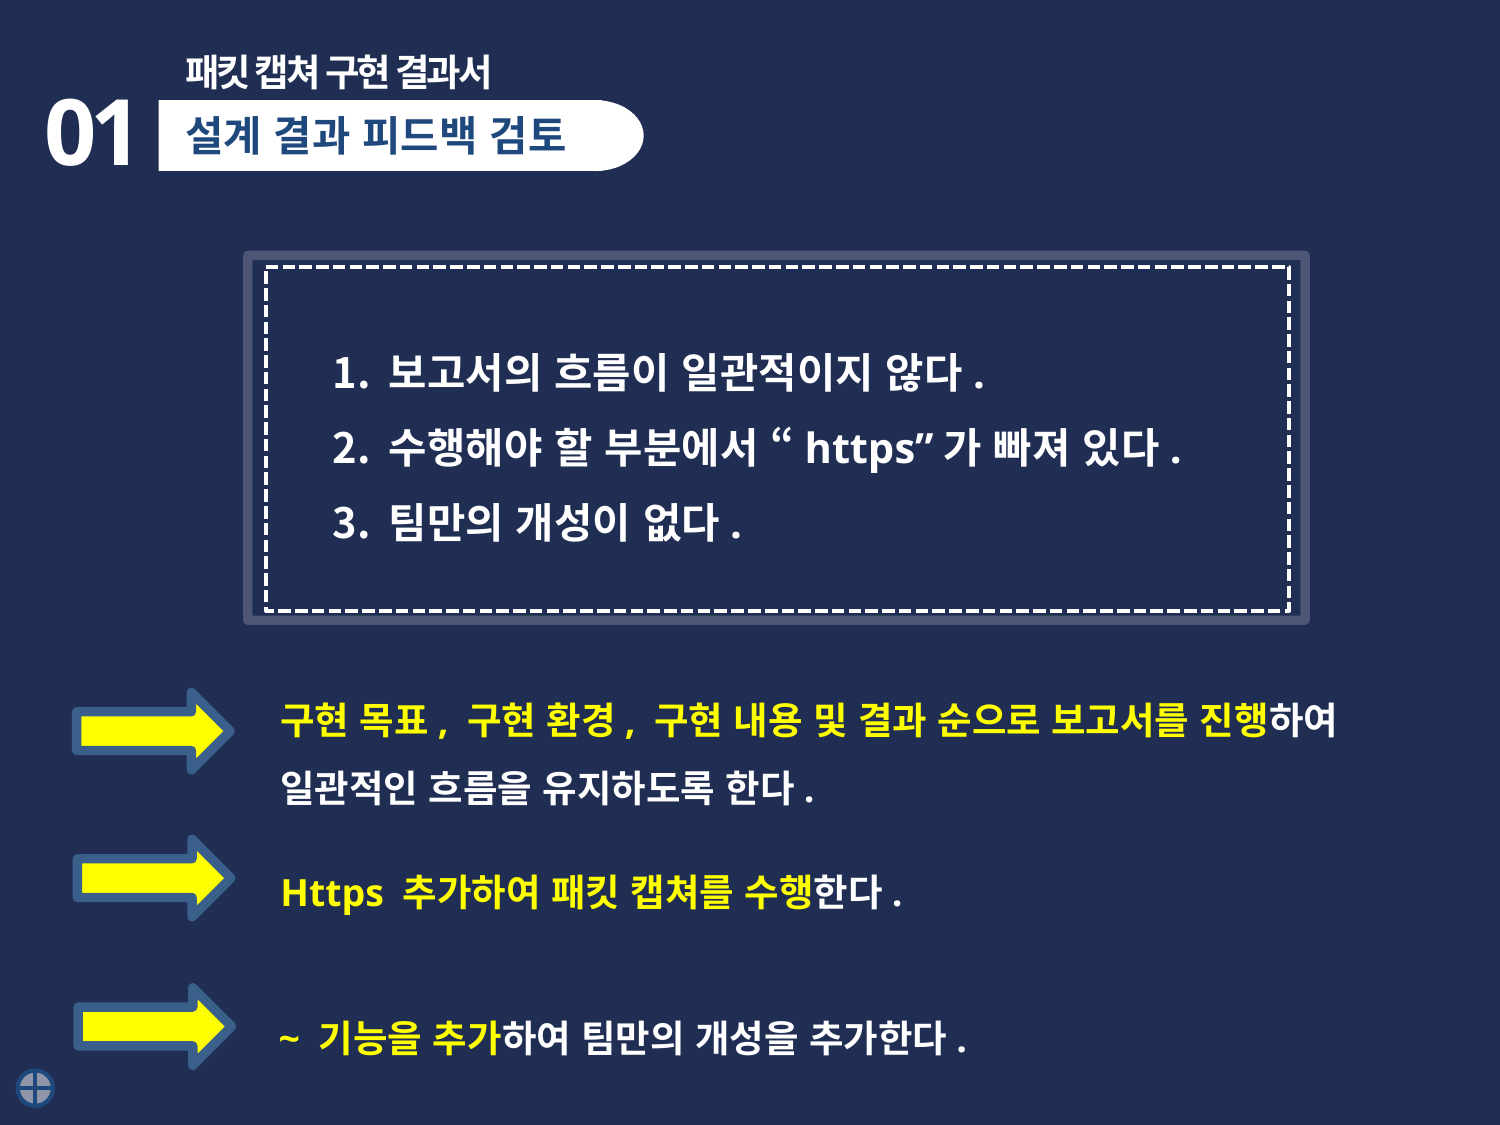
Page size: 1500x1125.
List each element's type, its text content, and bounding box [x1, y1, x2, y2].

text_box [74, 690, 233, 772]
text_box 구현 목표, 구현 환경, 구현 내용 및 결과 순으로 보고서를 진행하여 일관적인 흐름을 유지하도록 한다. [265, 667, 1437, 818]
text_box [15, 1068, 56, 1108]
text_box 패킷 캡쳐 구현 결과서 [170, 41, 508, 98]
text_box ~ 기능을 추가하여 팀만의 개성을 추가한다. [264, 985, 1436, 1068]
text_box 01 [29, 66, 195, 191]
text_box [75, 985, 234, 1068]
text_box Https 추가하여 패킷 캡쳐를 수행한다. [265, 839, 1437, 922]
text_box [75, 837, 234, 919]
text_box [158, 99, 644, 172]
text_box [246, 253, 1307, 622]
